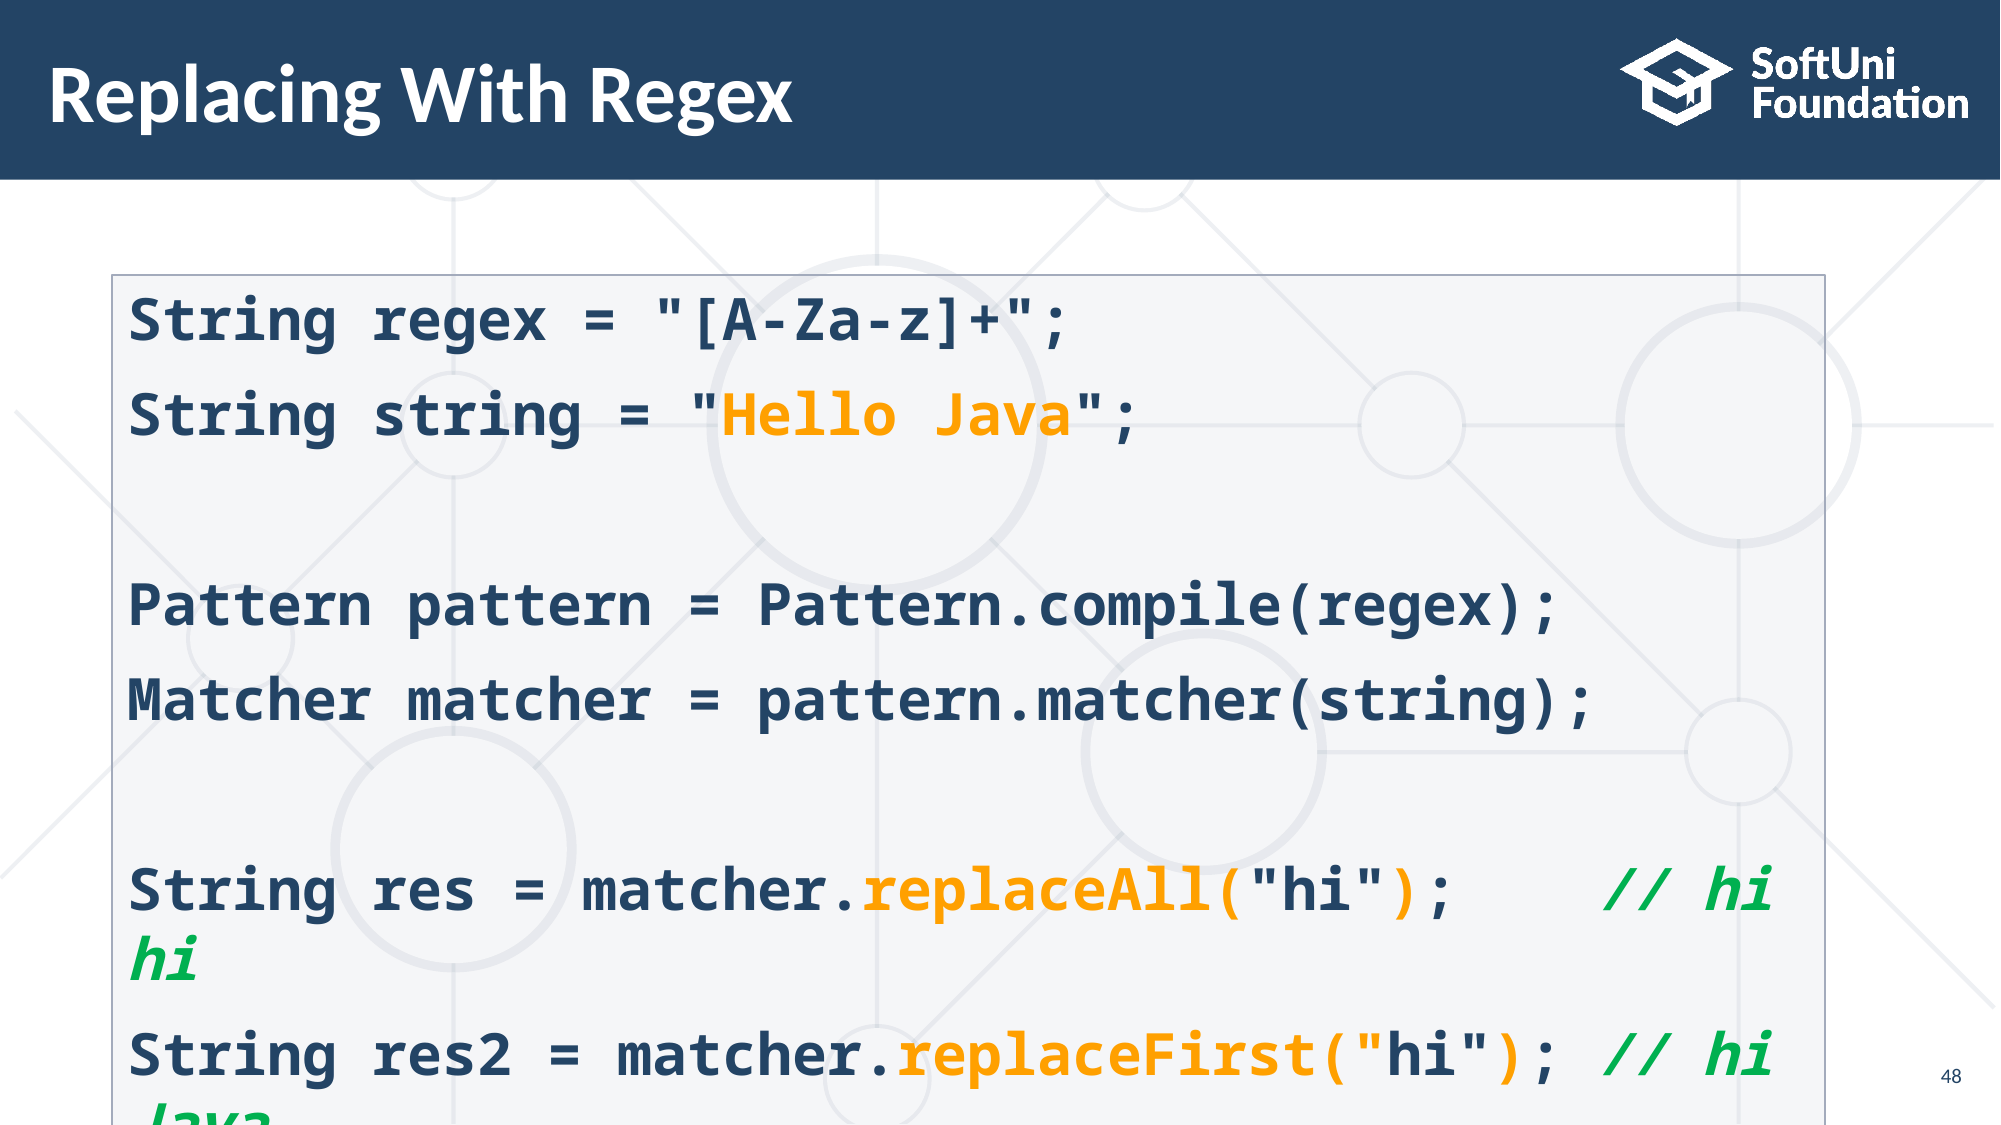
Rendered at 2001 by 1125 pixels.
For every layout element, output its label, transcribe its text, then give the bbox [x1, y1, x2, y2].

text_box String regex = "[A-Za-z]+"; String string = "Hello Java"; Pattern pattern = Pattern.compile(regex); Matcher matcher = pattern.matcher(string); String res = matcher.replaceAll("hi"); // hi hi String res2 = matcher.replaceFirst("hi"); // hi Java [112, 274, 1825, 1125]
title Replacing With Regex [31, 16, 1591, 162]
slide_number 48 [1897, 1049, 1968, 1101]
picture [1619, 38, 1968, 126]
